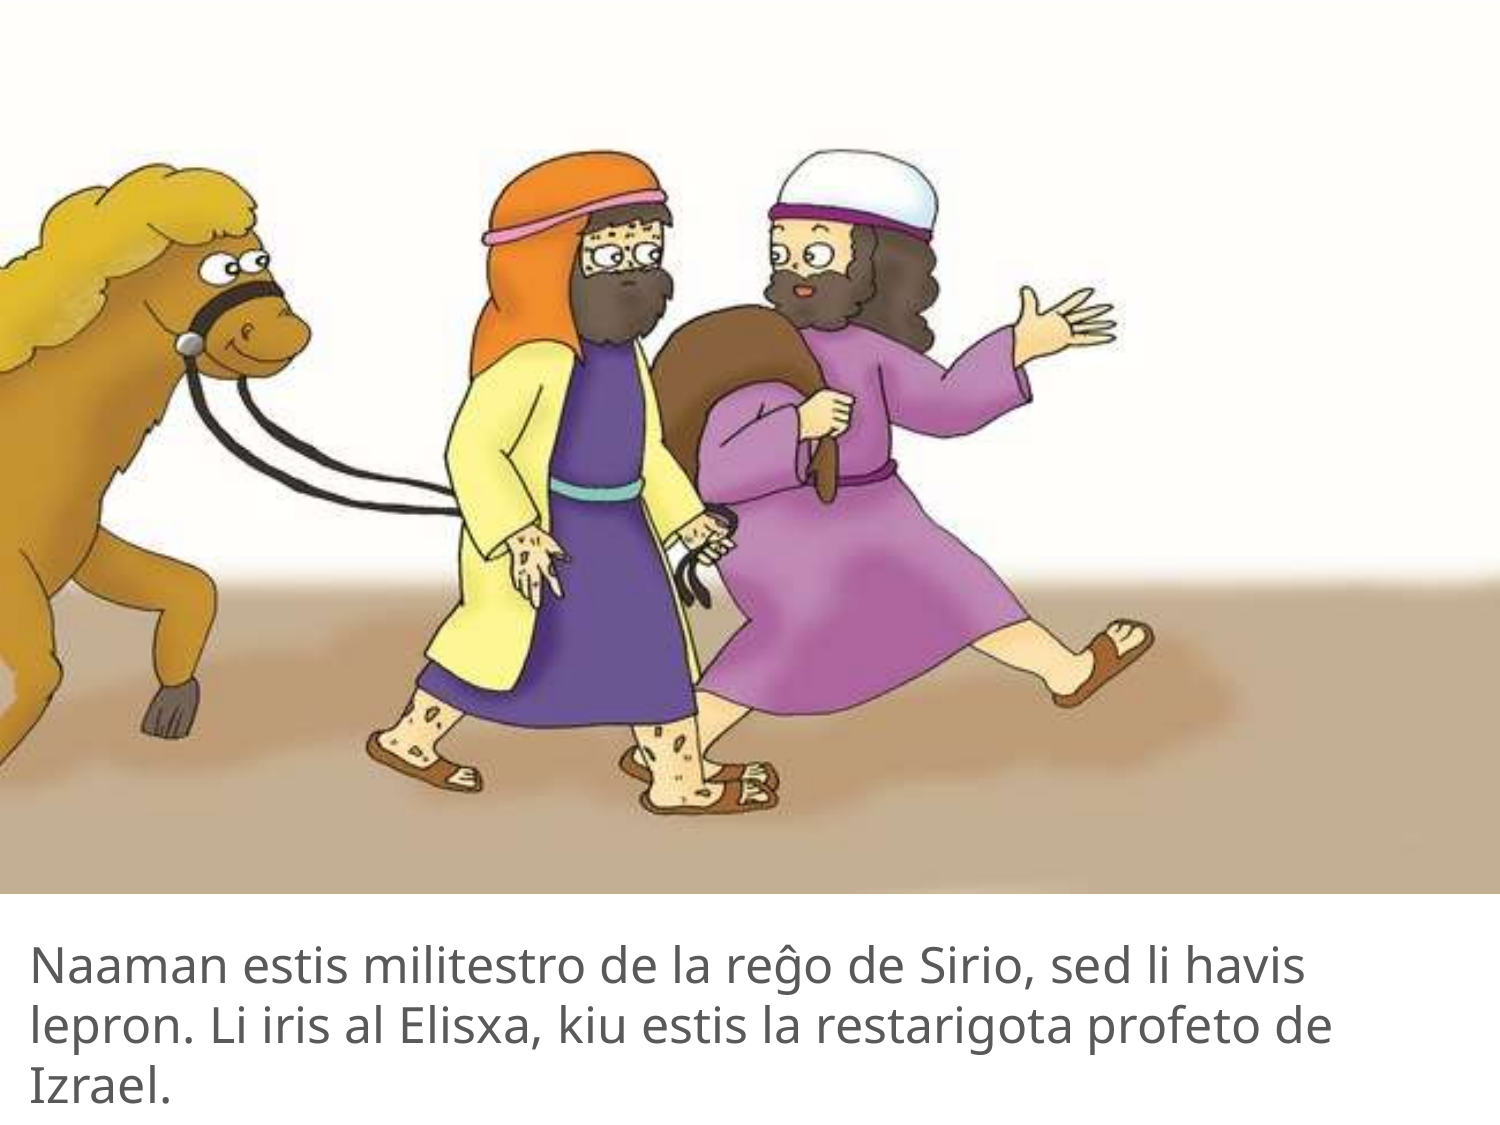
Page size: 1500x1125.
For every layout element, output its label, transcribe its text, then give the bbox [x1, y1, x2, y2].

picture [0, 1, 1500, 894]
text_box Naaman estis militestro de la reĝo de Sirio, sed li havis lepron. Li iris al Elisxa, kiu estis la restarigota profeto de Izrael. [14, 925, 1486, 1121]
